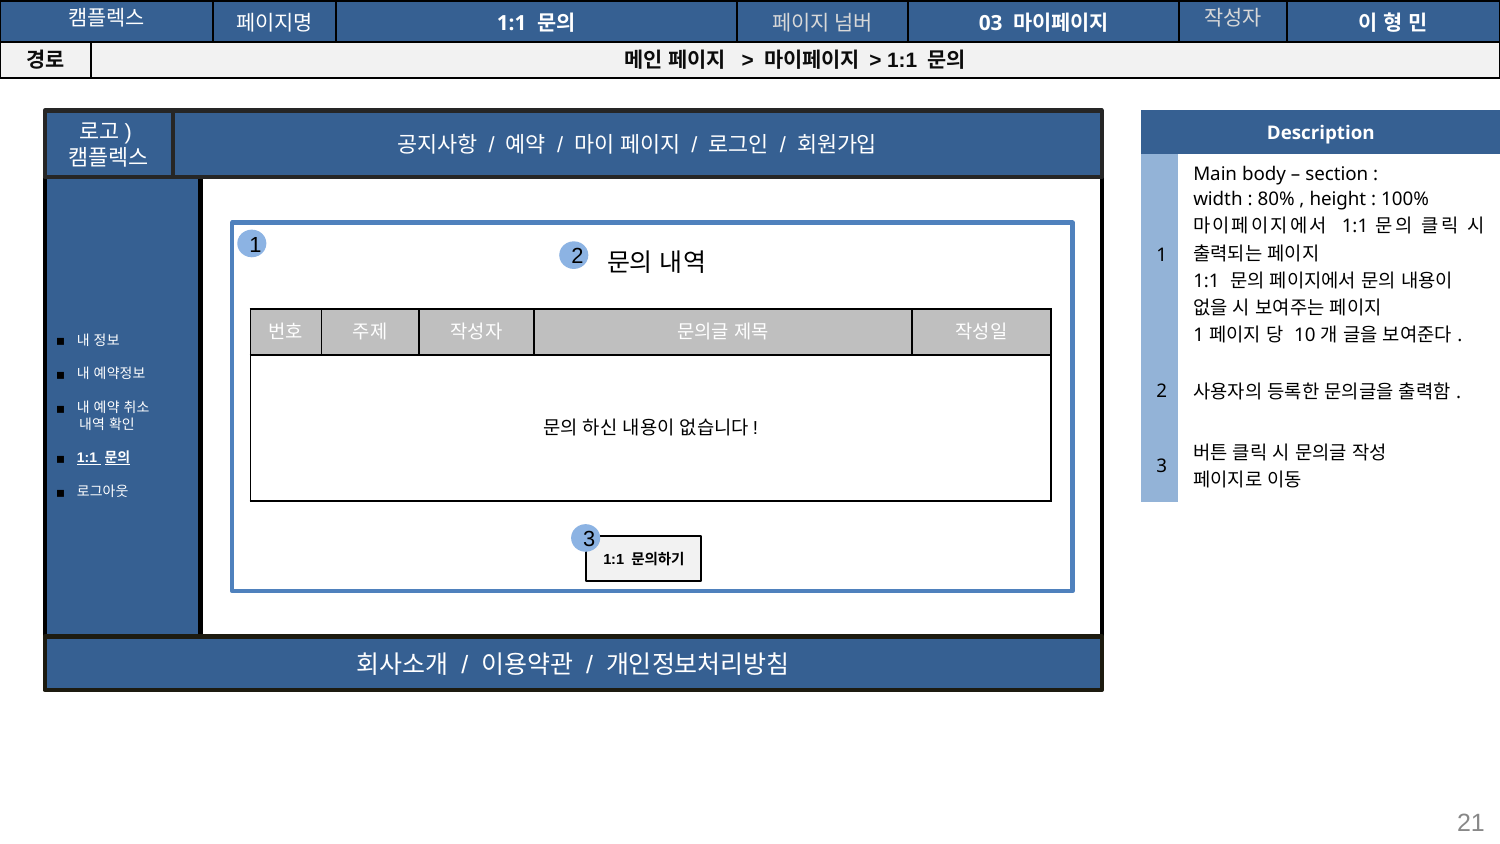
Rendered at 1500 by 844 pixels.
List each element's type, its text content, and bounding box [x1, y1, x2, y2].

text_box 내 정보 내 예약정보 내 예약 취소 내역 확인 1:1 문의 로그아웃 [44, 178, 201, 636]
table_header 03 마이페이지 [909, 2, 1178, 41]
table_header 문의글 제목 [535, 310, 911, 354]
table_cell 버튼 클릭 시 문의글 작성 페이지로 이동 [1178, 428, 1500, 502]
table_header 번호 [251, 310, 321, 354]
table_cell 1 [1141, 154, 1178, 353]
table_header 이 형 민 [1288, 2, 1499, 41]
slide_number 21 [1149, 798, 1500, 844]
table_header 작성자 [1180, 2, 1286, 41]
text_box 1:1 문의하기 [586, 536, 702, 581]
table_header 1:1 문의 [337, 2, 736, 41]
table_cell 사용자의 등록한 문의글을 출력함. [1178, 353, 1500, 428]
text_box 로고) 캠플렉스 [44, 110, 172, 178]
text_box 1 [239, 231, 265, 256]
table_header 작성자 [420, 310, 533, 354]
table_cell 메인 페이지 > 마이페이지 > 1:1 문의 [92, 43, 1499, 77]
table_cell 문의 하신 내용이 없습니다! [251, 356, 1050, 500]
table_cell Main body – section : width : 80% , height : 100% 마이페이지에서 1:1문의 클릭 시 출력되는 페이지 1:1 문의 페이지에서 문의 내용이 없을 시 보여주는 페이지 1페이지 당 10개 글을 보여준다. [1178, 154, 1500, 353]
text_box 3 [573, 526, 599, 550]
table_cell 3 [1141, 428, 1178, 502]
table_header 작성일 [913, 310, 1050, 354]
table_header 페이지 넘버 [738, 2, 907, 41]
text_box 공지사항 / 예약 / 마이 페이지 / 로그인 / 회원가입 [172, 110, 1102, 178]
text_box 회사소개 / 이용약관 / 개인정보처리방침 [44, 636, 1102, 691]
table_header Description [1141, 110, 1500, 154]
text_box 문의 내역 [562, 241, 751, 282]
table_header 페이지명 [214, 2, 335, 41]
text_box [232, 222, 1073, 592]
table_header 주제 [322, 310, 418, 354]
text_box [201, 178, 1102, 636]
table_cell 경로 [1, 43, 90, 77]
text_box 2 [561, 243, 587, 267]
table_header 캠플렉스 [1, 2, 212, 41]
table_cell 2 [1141, 353, 1178, 428]
